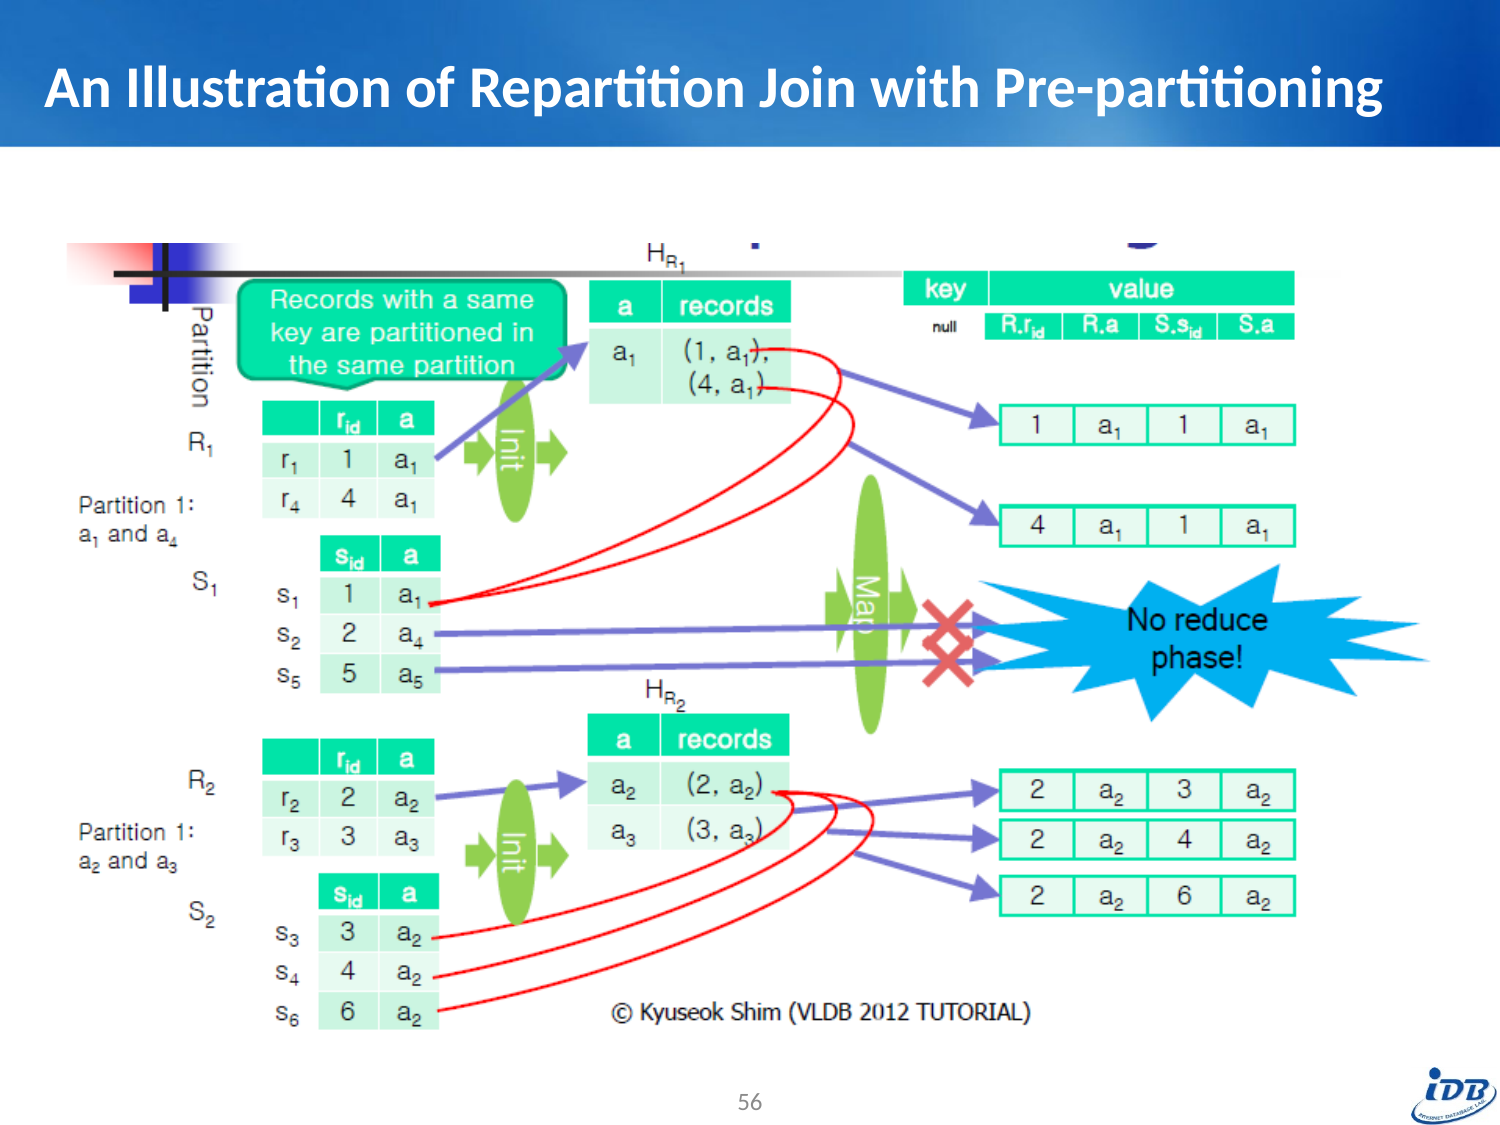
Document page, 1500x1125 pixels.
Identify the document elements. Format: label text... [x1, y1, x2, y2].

picture [0, 0, 1500, 1125]
title An Illustration of Repartition Join with Pre-partitioning [29, 19, 1471, 149]
slide_number 56 [684, 1082, 816, 1118]
